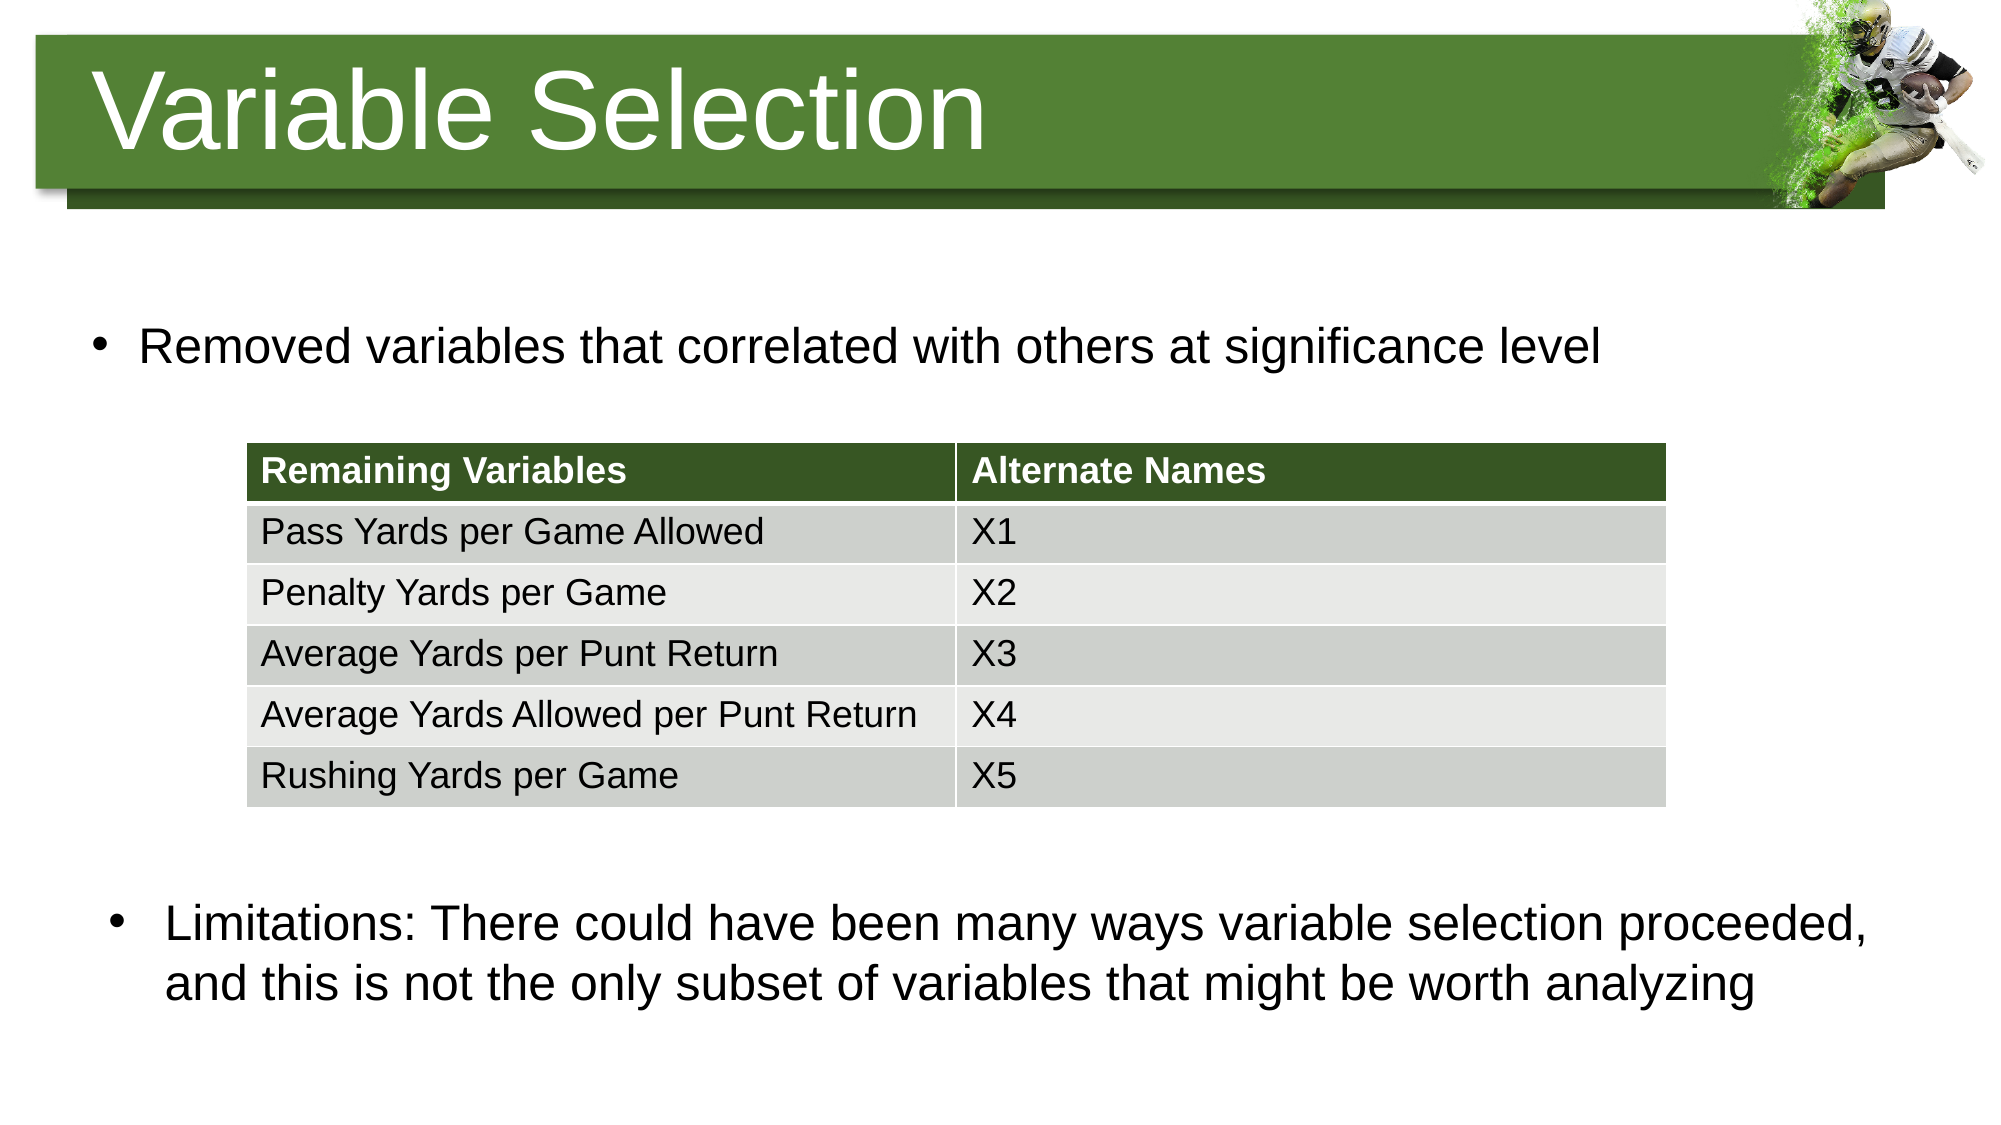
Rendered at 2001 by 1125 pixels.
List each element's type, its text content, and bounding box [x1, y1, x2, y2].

table_cell Pass Yards per Game Allowed [247, 506, 955, 563]
picture [1744, 0, 1986, 208]
table_cell Average Yards Allowed per Punt Return [247, 687, 955, 746]
table_cell Rushing Yards per Game [247, 747, 955, 807]
table_cell X2 [957, 565, 1666, 624]
table_cell X3 [957, 626, 1666, 685]
table_header Remaining Variables [247, 443, 955, 501]
table_cell X4 [957, 687, 1666, 746]
table_cell X1 [957, 506, 1666, 563]
table_header Alternate Names [957, 443, 1666, 501]
table_cell Penalty Yards per Game [247, 565, 955, 624]
table_cell X5 [957, 747, 1666, 807]
list Variable Selection [76, 53, 1724, 173]
table_cell Average Yards per Punt Return [247, 626, 955, 685]
text_box Limitations: There could have been many ways variable selection proceeded, and this is not the only subset of variables that might be worth analyzing [93, 883, 1907, 1018]
